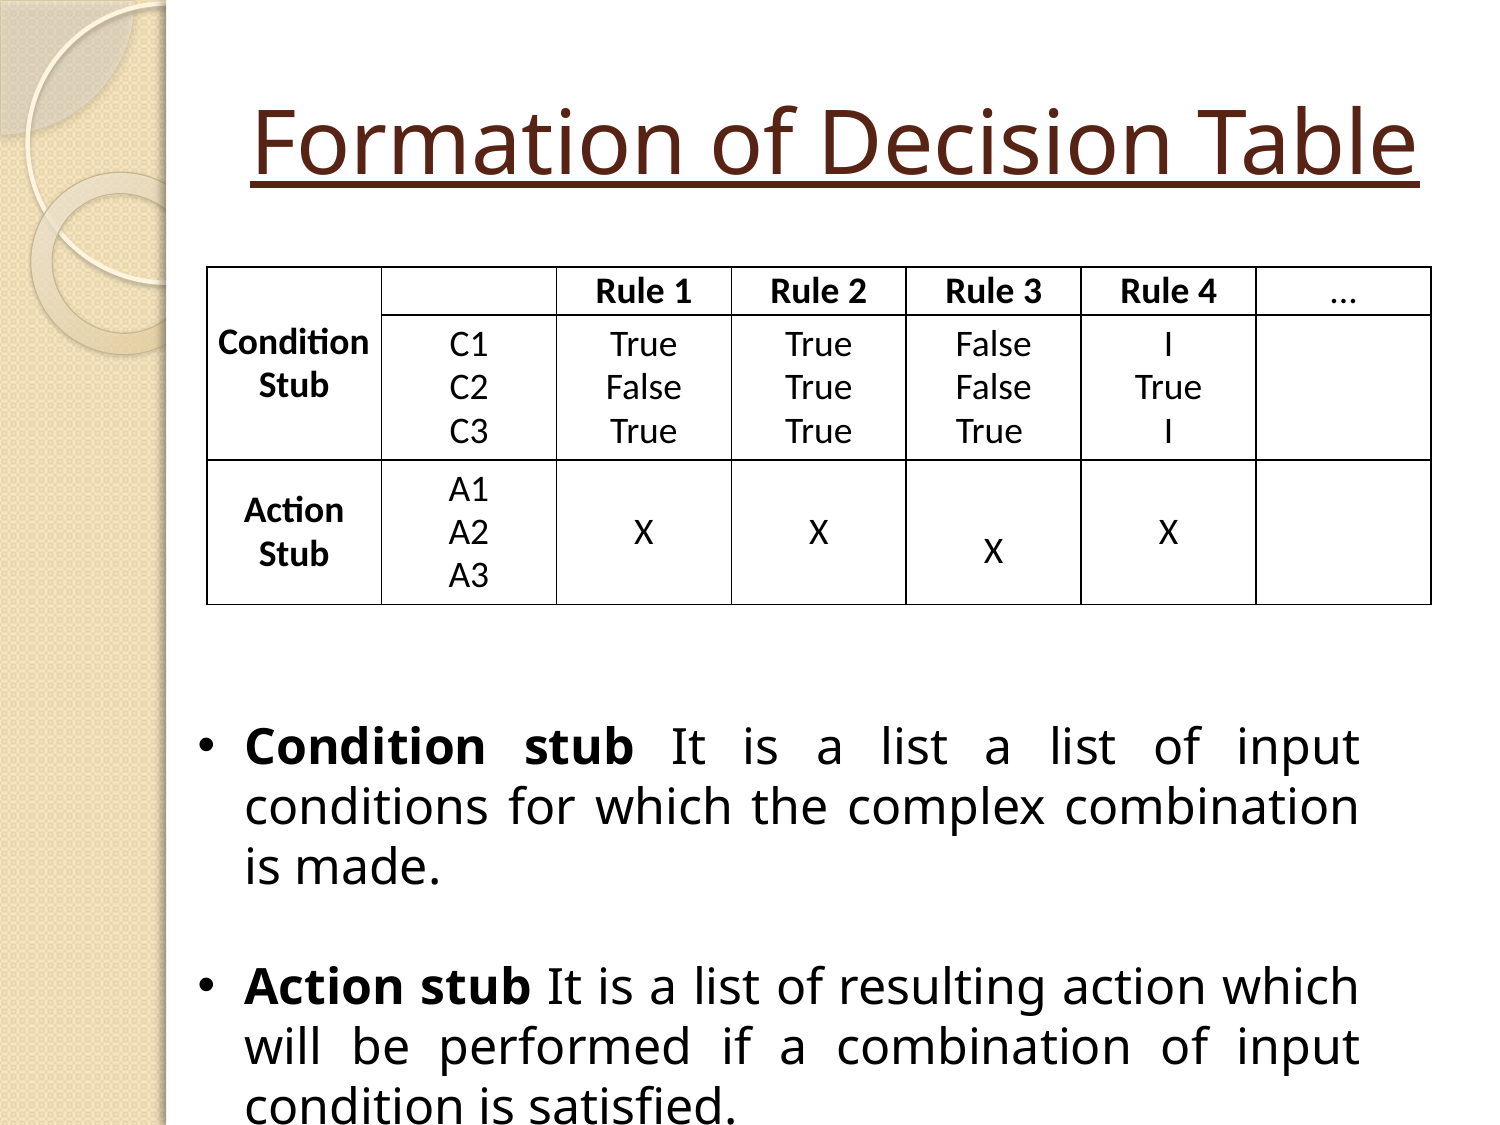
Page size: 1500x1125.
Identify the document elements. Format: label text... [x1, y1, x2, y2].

table_cell Action Stub [208, 461, 381, 604]
title Formation of Decision Table [235, 45, 1466, 233]
table_cell C1 C2 C3 [382, 316, 556, 459]
table_cell X [732, 461, 905, 604]
table_cell True True True [732, 316, 905, 459]
table_cell [1257, 316, 1430, 459]
table_cell X [907, 461, 1080, 604]
table_header Rule 2 [732, 268, 905, 314]
table_header Rule 1 [557, 268, 731, 314]
text_box Condition stub It is a list a list of input conditions for which the complex combination is made. Action stub It is a list of resulting action which will be performed if a combination of input condition is satisfied. [182, 706, 1376, 1125]
table_cell True False True [557, 316, 731, 459]
table_cell X [1082, 461, 1255, 604]
table_header Rule 3 [907, 268, 1080, 314]
table_cell I True I [1082, 316, 1255, 459]
table_header Rule 4 [1082, 268, 1255, 314]
table_header Condition Stub [208, 268, 381, 459]
table_header ... [1257, 268, 1430, 314]
table_cell X [557, 461, 731, 604]
table_cell [1257, 461, 1430, 604]
table_cell False False True [907, 316, 1080, 459]
table_cell A1 A2 A3 [382, 461, 556, 604]
table_header [382, 268, 556, 314]
